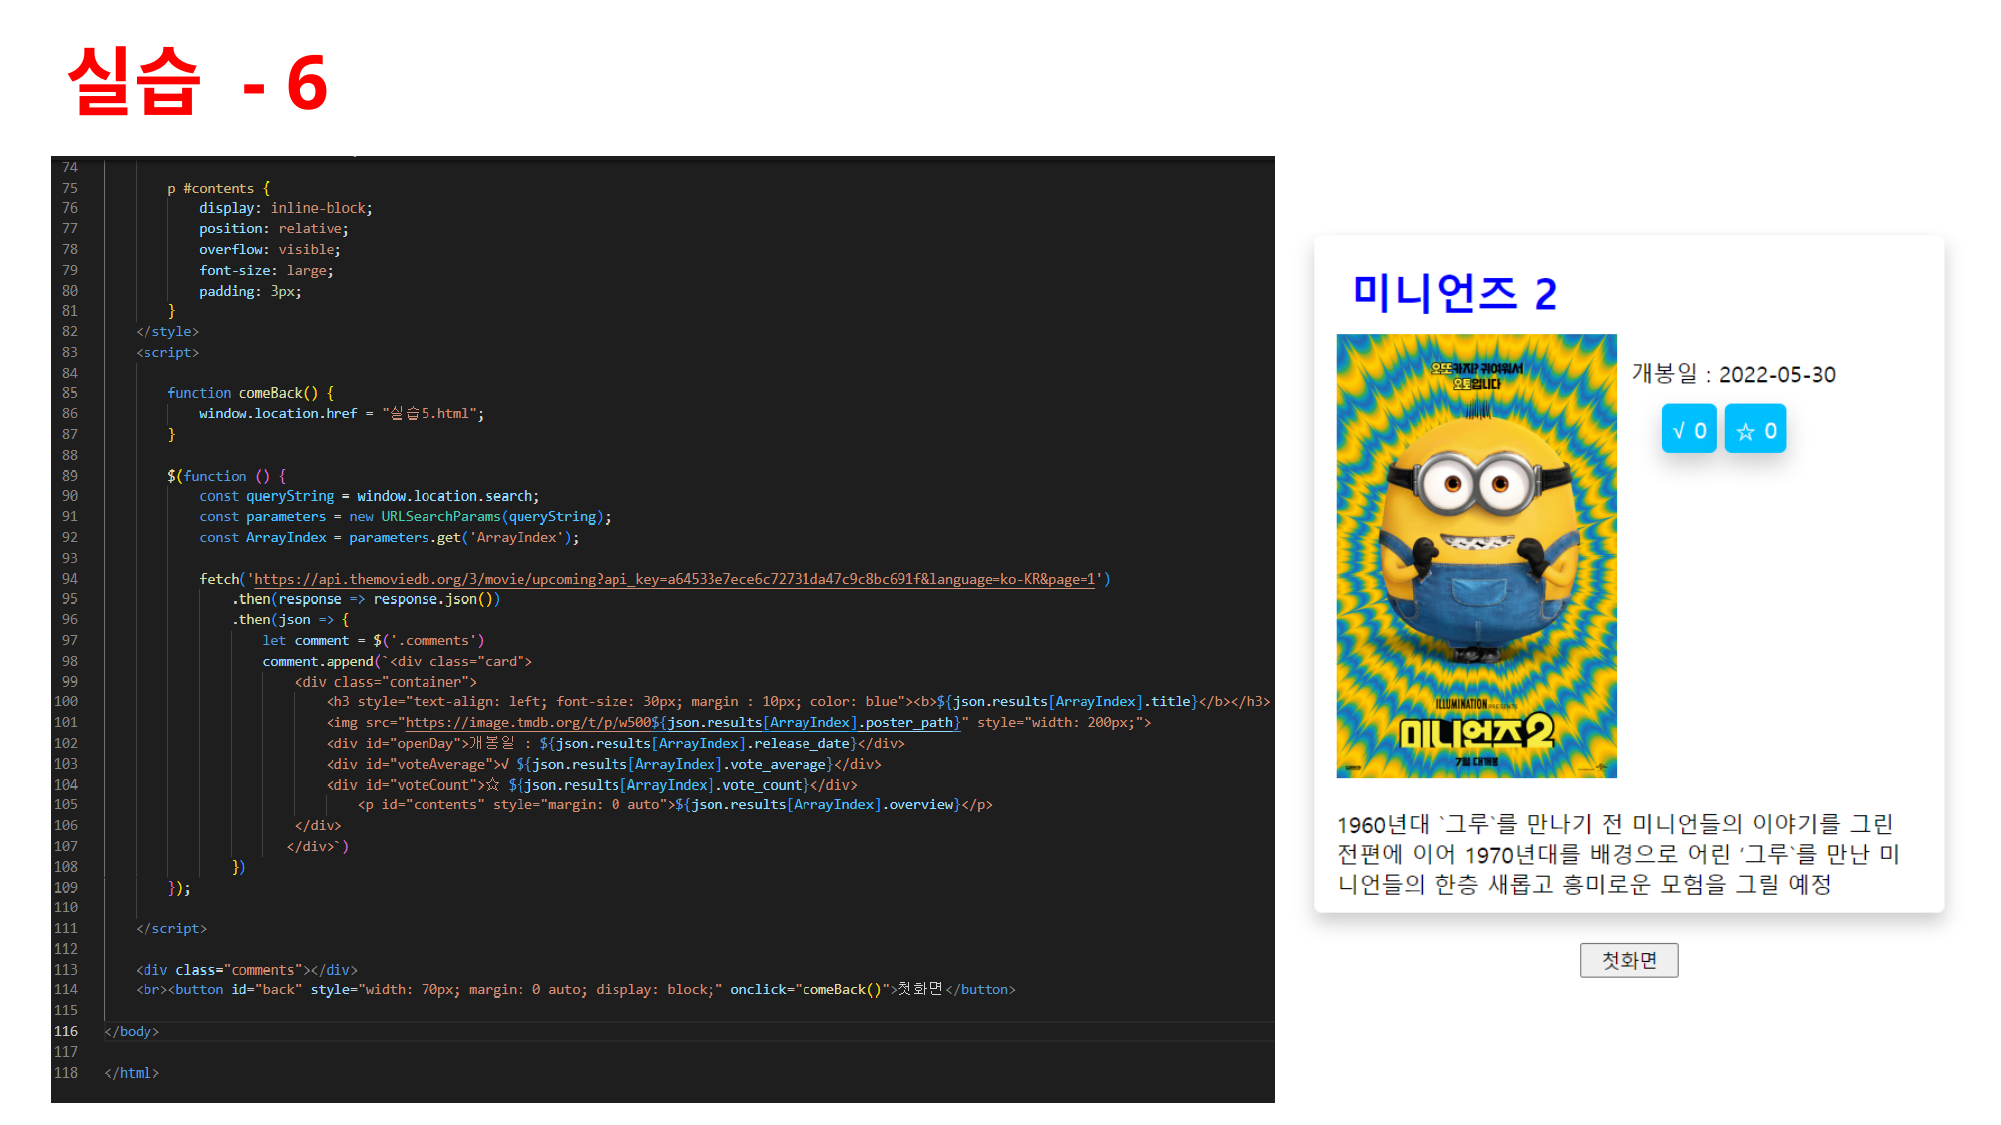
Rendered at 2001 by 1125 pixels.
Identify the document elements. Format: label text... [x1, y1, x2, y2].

picture [51, 156, 1985, 1103]
text_box 실습 - 6 [51, 27, 1000, 132]
